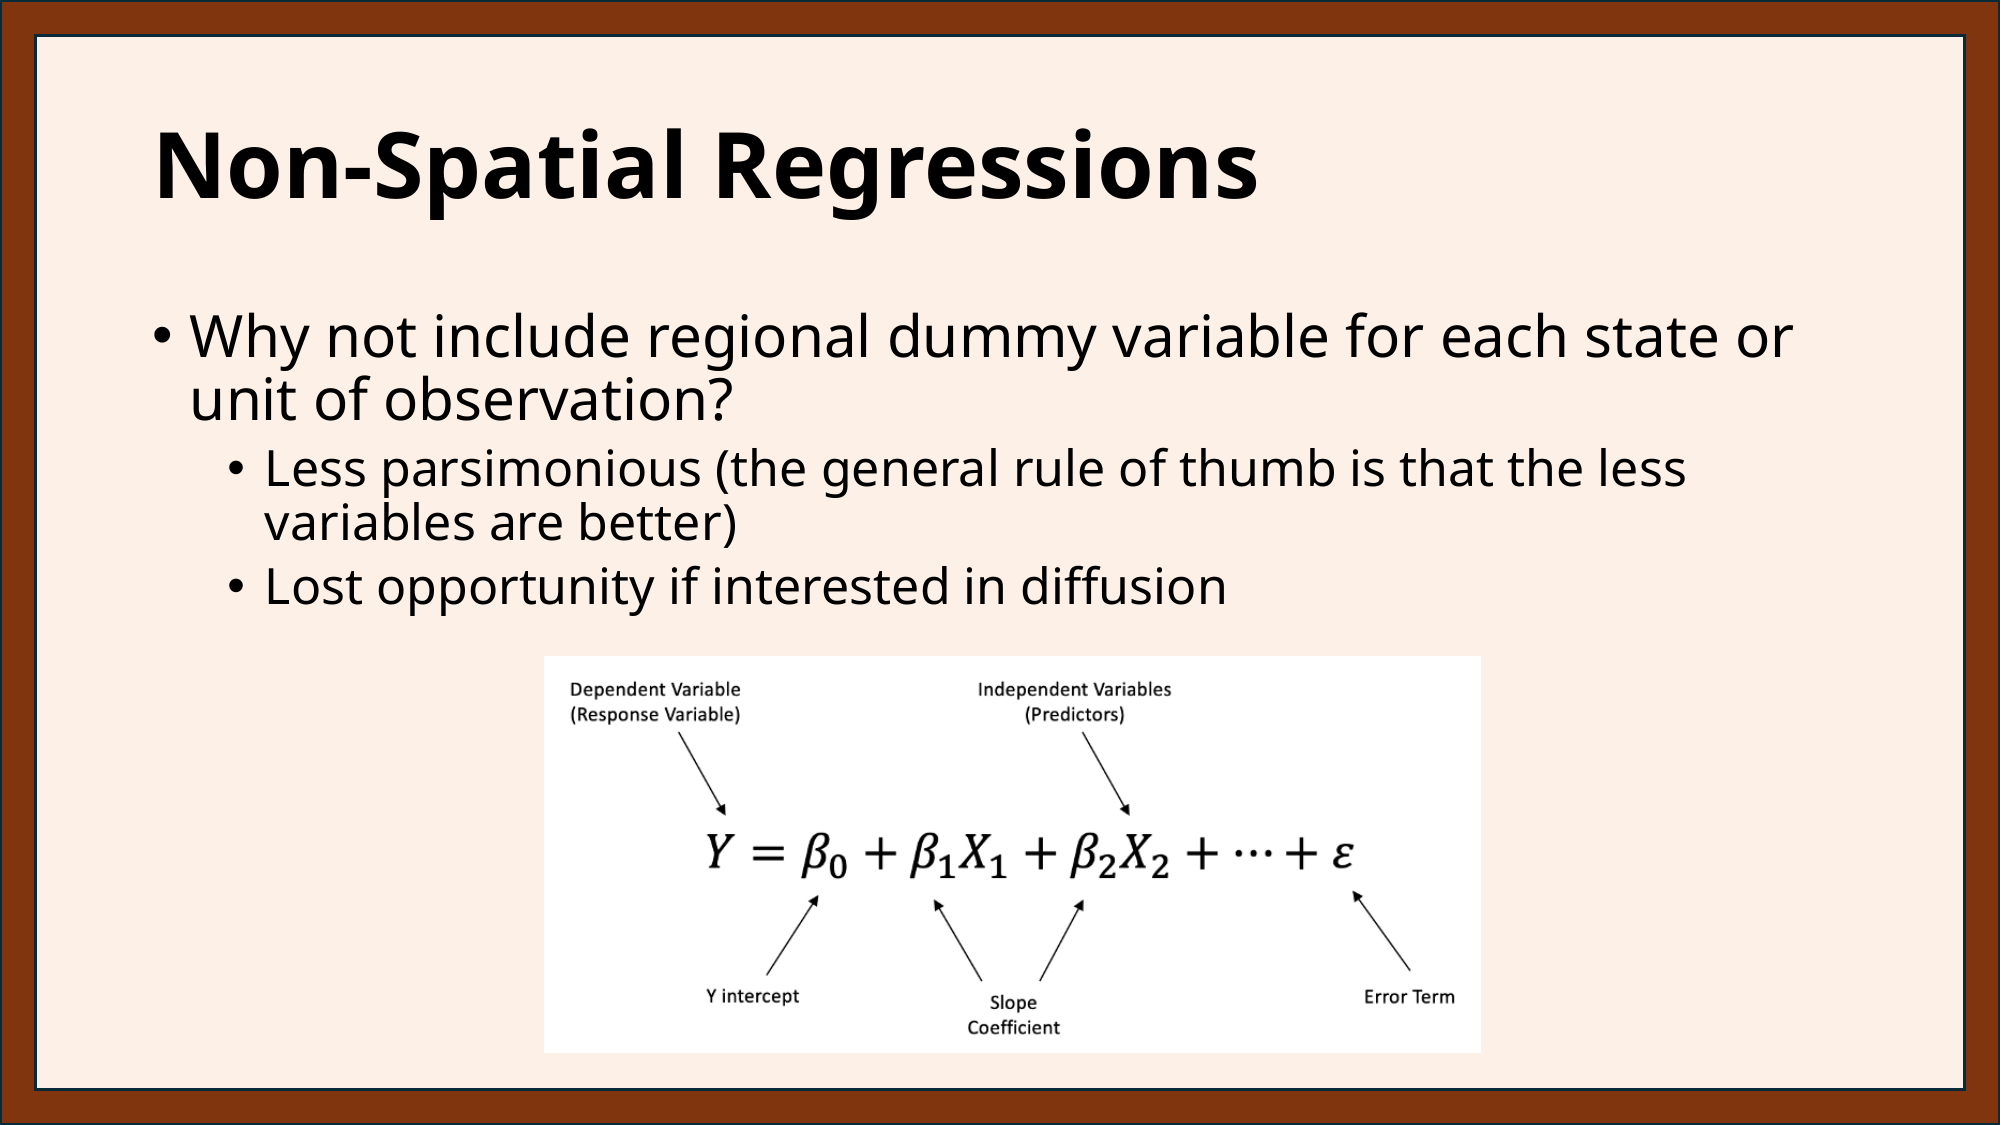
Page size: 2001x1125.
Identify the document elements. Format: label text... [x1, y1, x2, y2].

list Why not include regional dummy variable for each state or unit of observation? Less parsimonious (the general rule of thumb is that the less variables are better) Lost opportunity if interested in diffusion [137, 299, 1822, 1014]
text_box [0, 0, 2000, 1125]
picture [543, 655, 1481, 1053]
title Non-Spatial Regressions [137, 59, 1863, 278]
